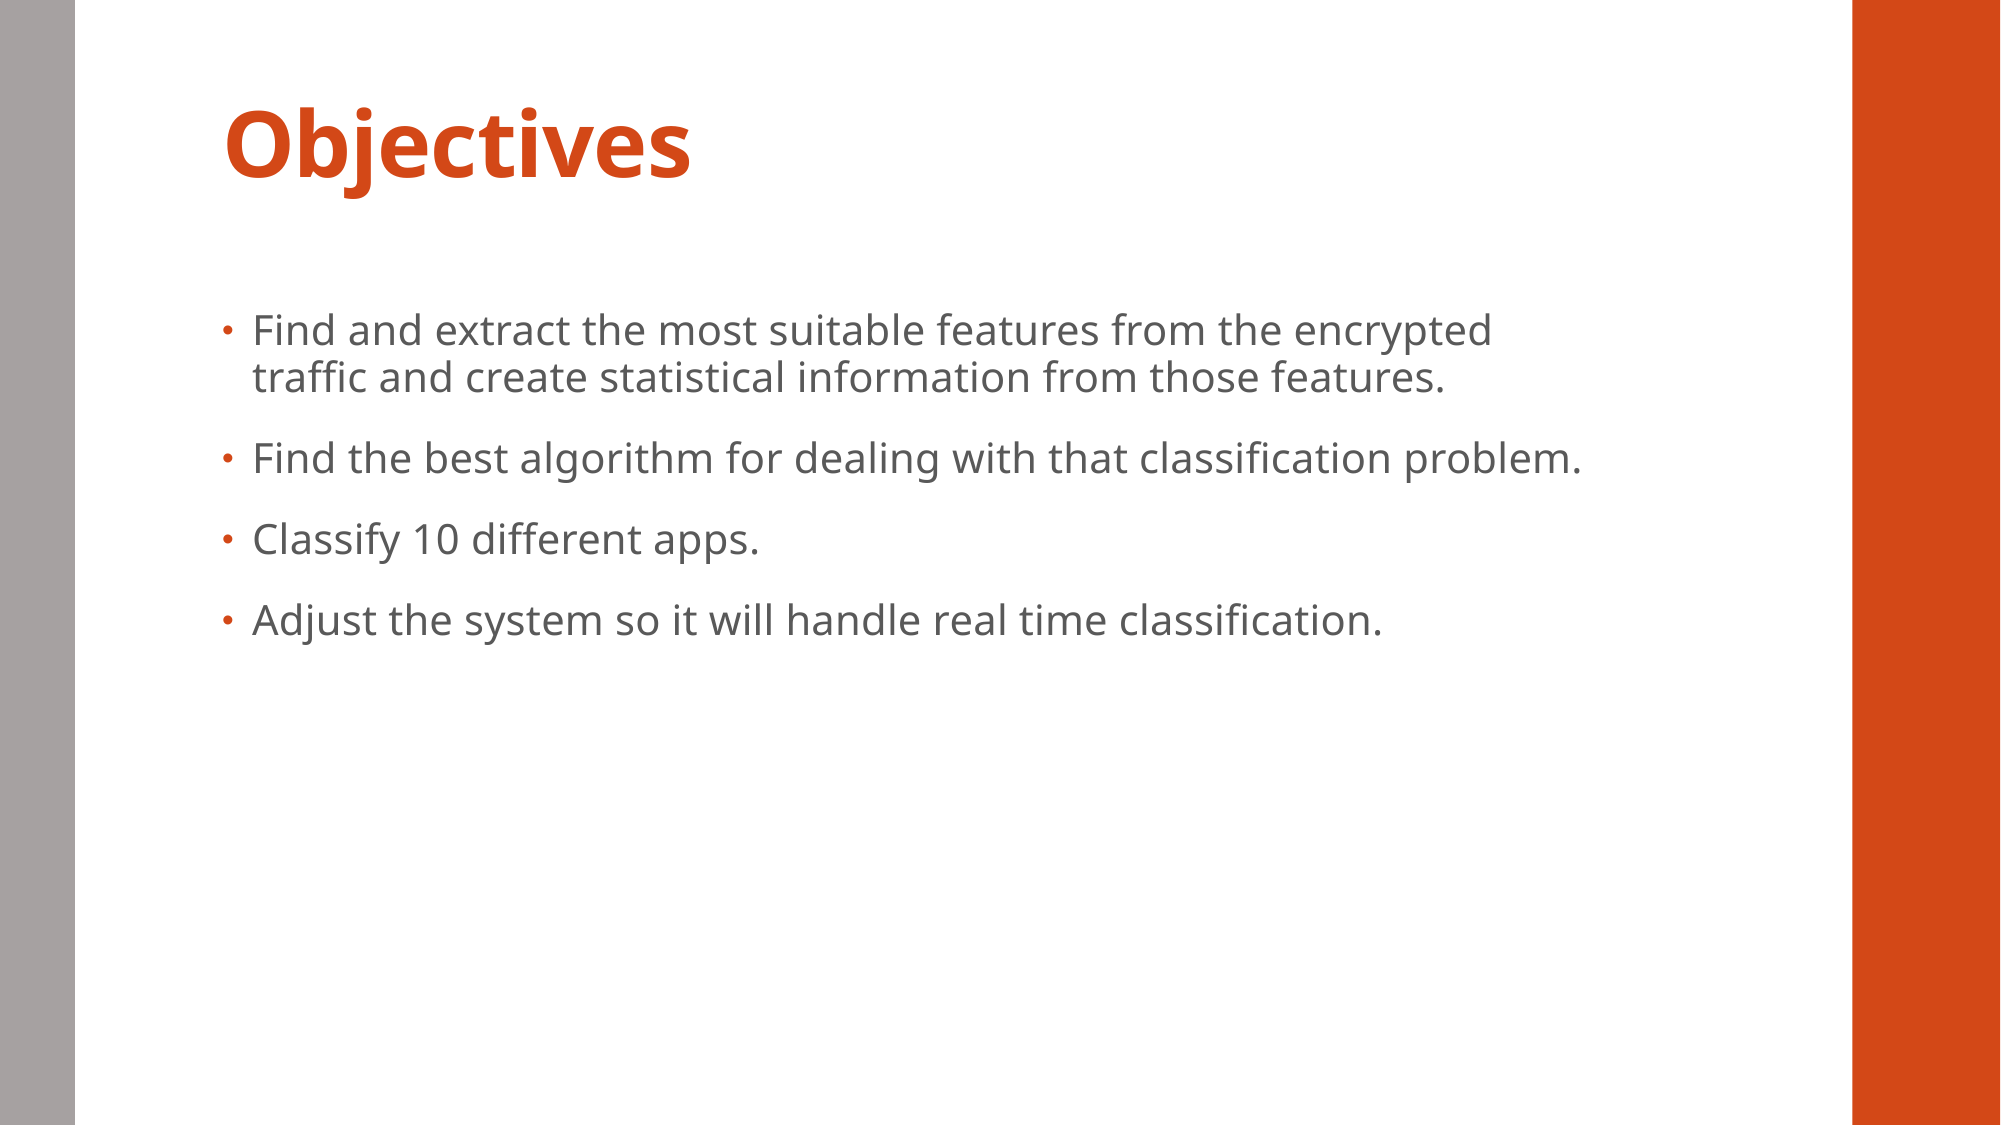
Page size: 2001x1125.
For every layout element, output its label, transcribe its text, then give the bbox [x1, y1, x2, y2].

title Objectives [206, 48, 1797, 205]
list Find and extract the most suitable features from the encrypted traffic and create statistical information from those features. Find the best algorithm for dealing with that classification problem. Classify 10 different apps. Adjust the system so it will handle real time classification. [206, 299, 1617, 1014]
